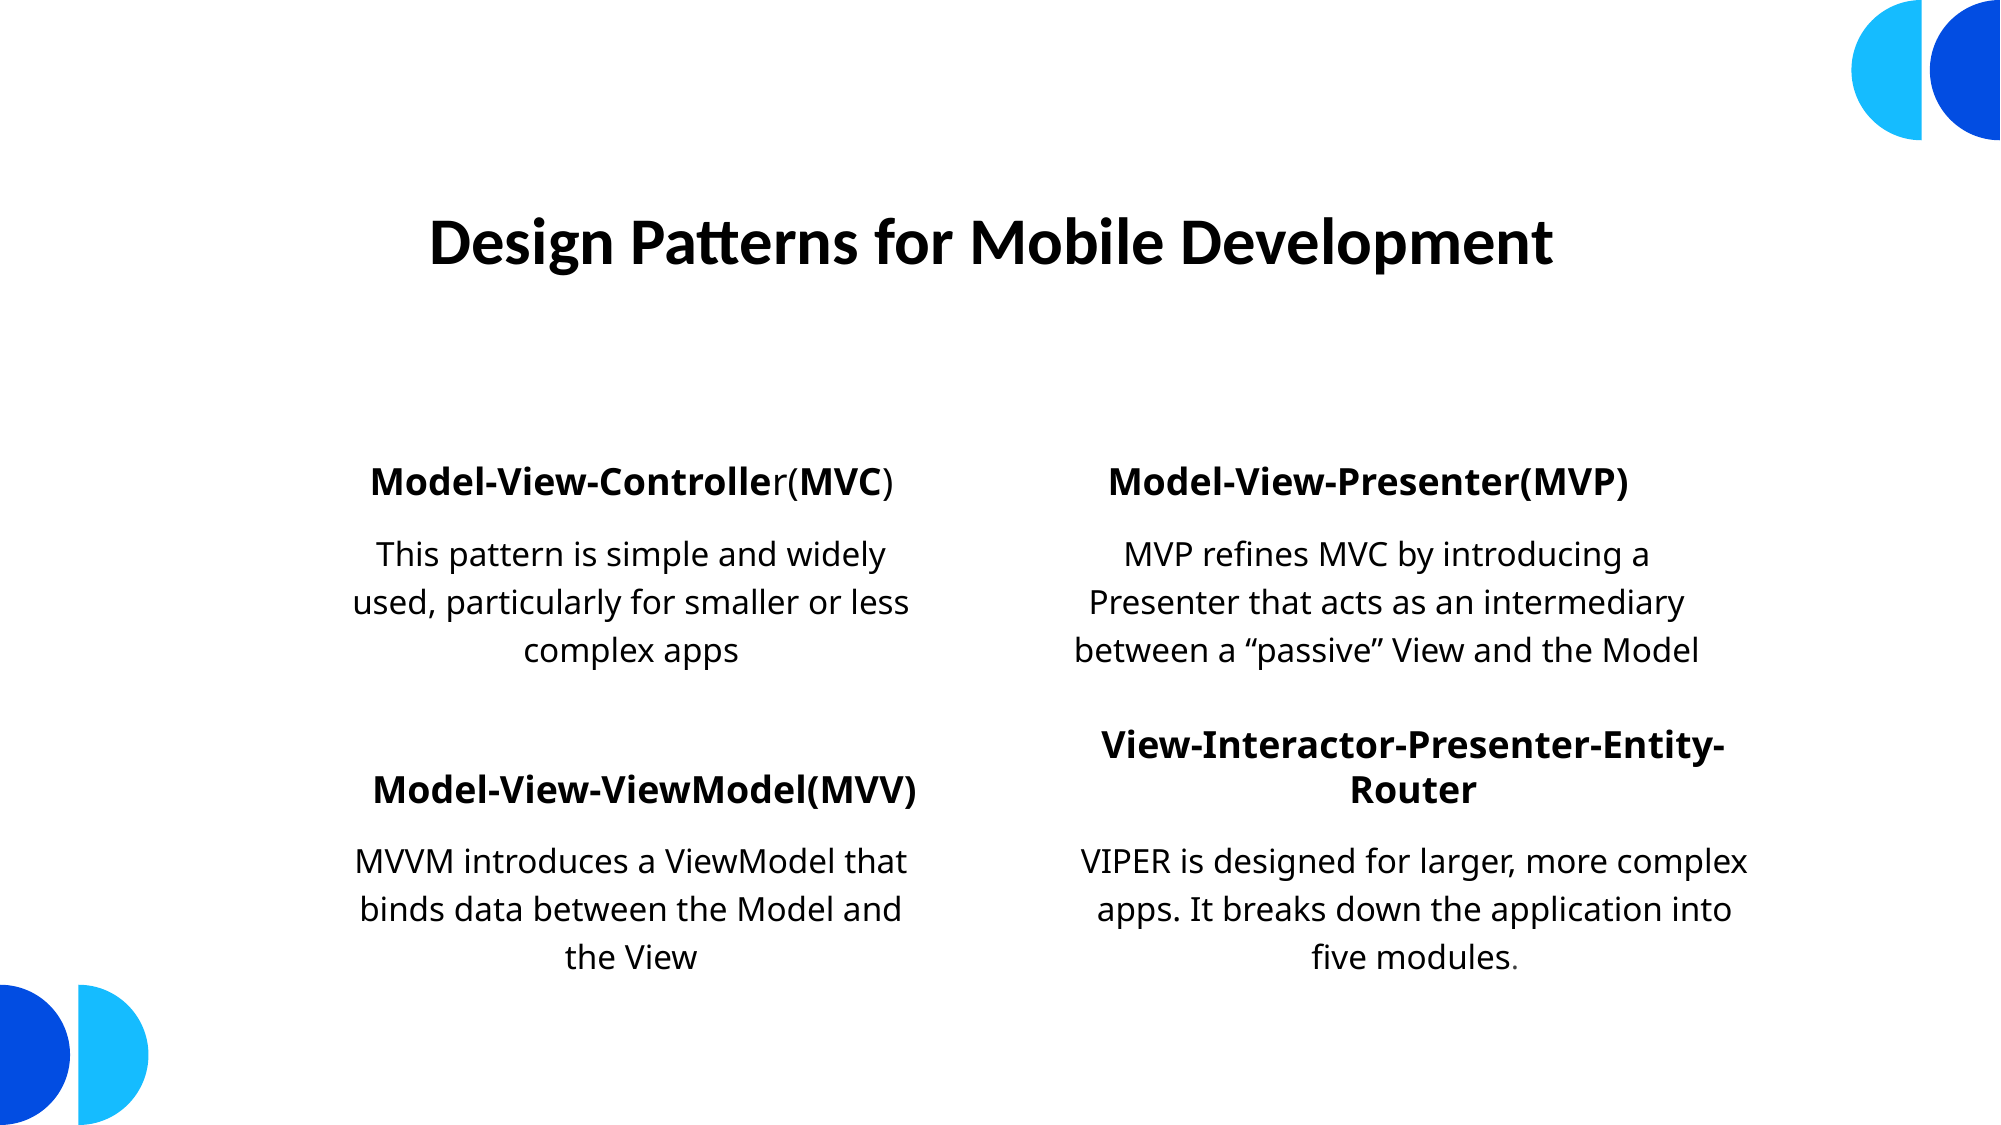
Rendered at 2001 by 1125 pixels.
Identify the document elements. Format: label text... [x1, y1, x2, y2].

list MVVM introduces a ViewModel that binds data between the Model and the View [338, 832, 925, 963]
list Model-View-ViewModel(MVV) [338, 710, 950, 811]
list Model-View-Presenter(MVP) [1075, 402, 1661, 503]
list Model-View-Controller(MVC) [338, 402, 925, 503]
list MVP refines MVC by introducing a Presenter that acts as an intermediary between a “passive” View and the Model [1050, 525, 1725, 655]
list VIPER is designed for larger, more complex apps. It breaks down the application into five modules. [1075, 832, 1755, 963]
title Design Patterns for Mobile Development [138, 145, 1862, 332]
list View-Interactor-Presenter-Entity-Router [1050, 710, 1777, 811]
list This pattern is simple and widely used, particularly for smaller or less complex apps [338, 525, 925, 689]
